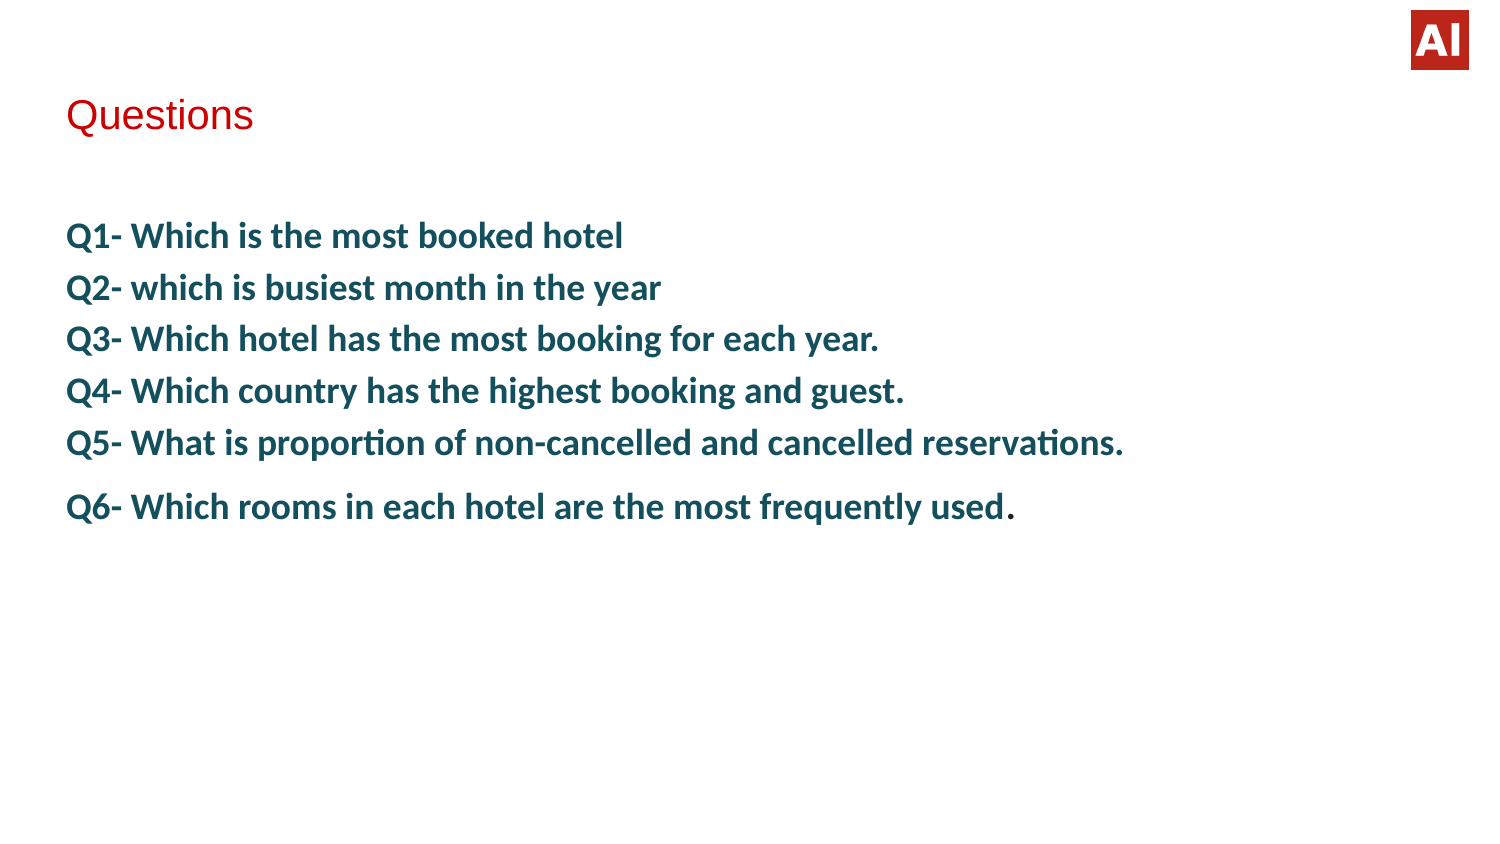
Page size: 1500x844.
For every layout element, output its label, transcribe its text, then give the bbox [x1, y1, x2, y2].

title Questions [51, 72, 1449, 167]
list Q1- Which is the most booked hotel Q2- which is busiest month in the year Q3- Which hotel has the most booking for each year. Q4- Which country has the highest booking and guest. Q5- What is proportion of non-cancelled and cancelled reservations. Q6- Which rooms in each hotel are the most frequently used. [51, 189, 1449, 750]
picture [1411, 10, 1469, 70]
